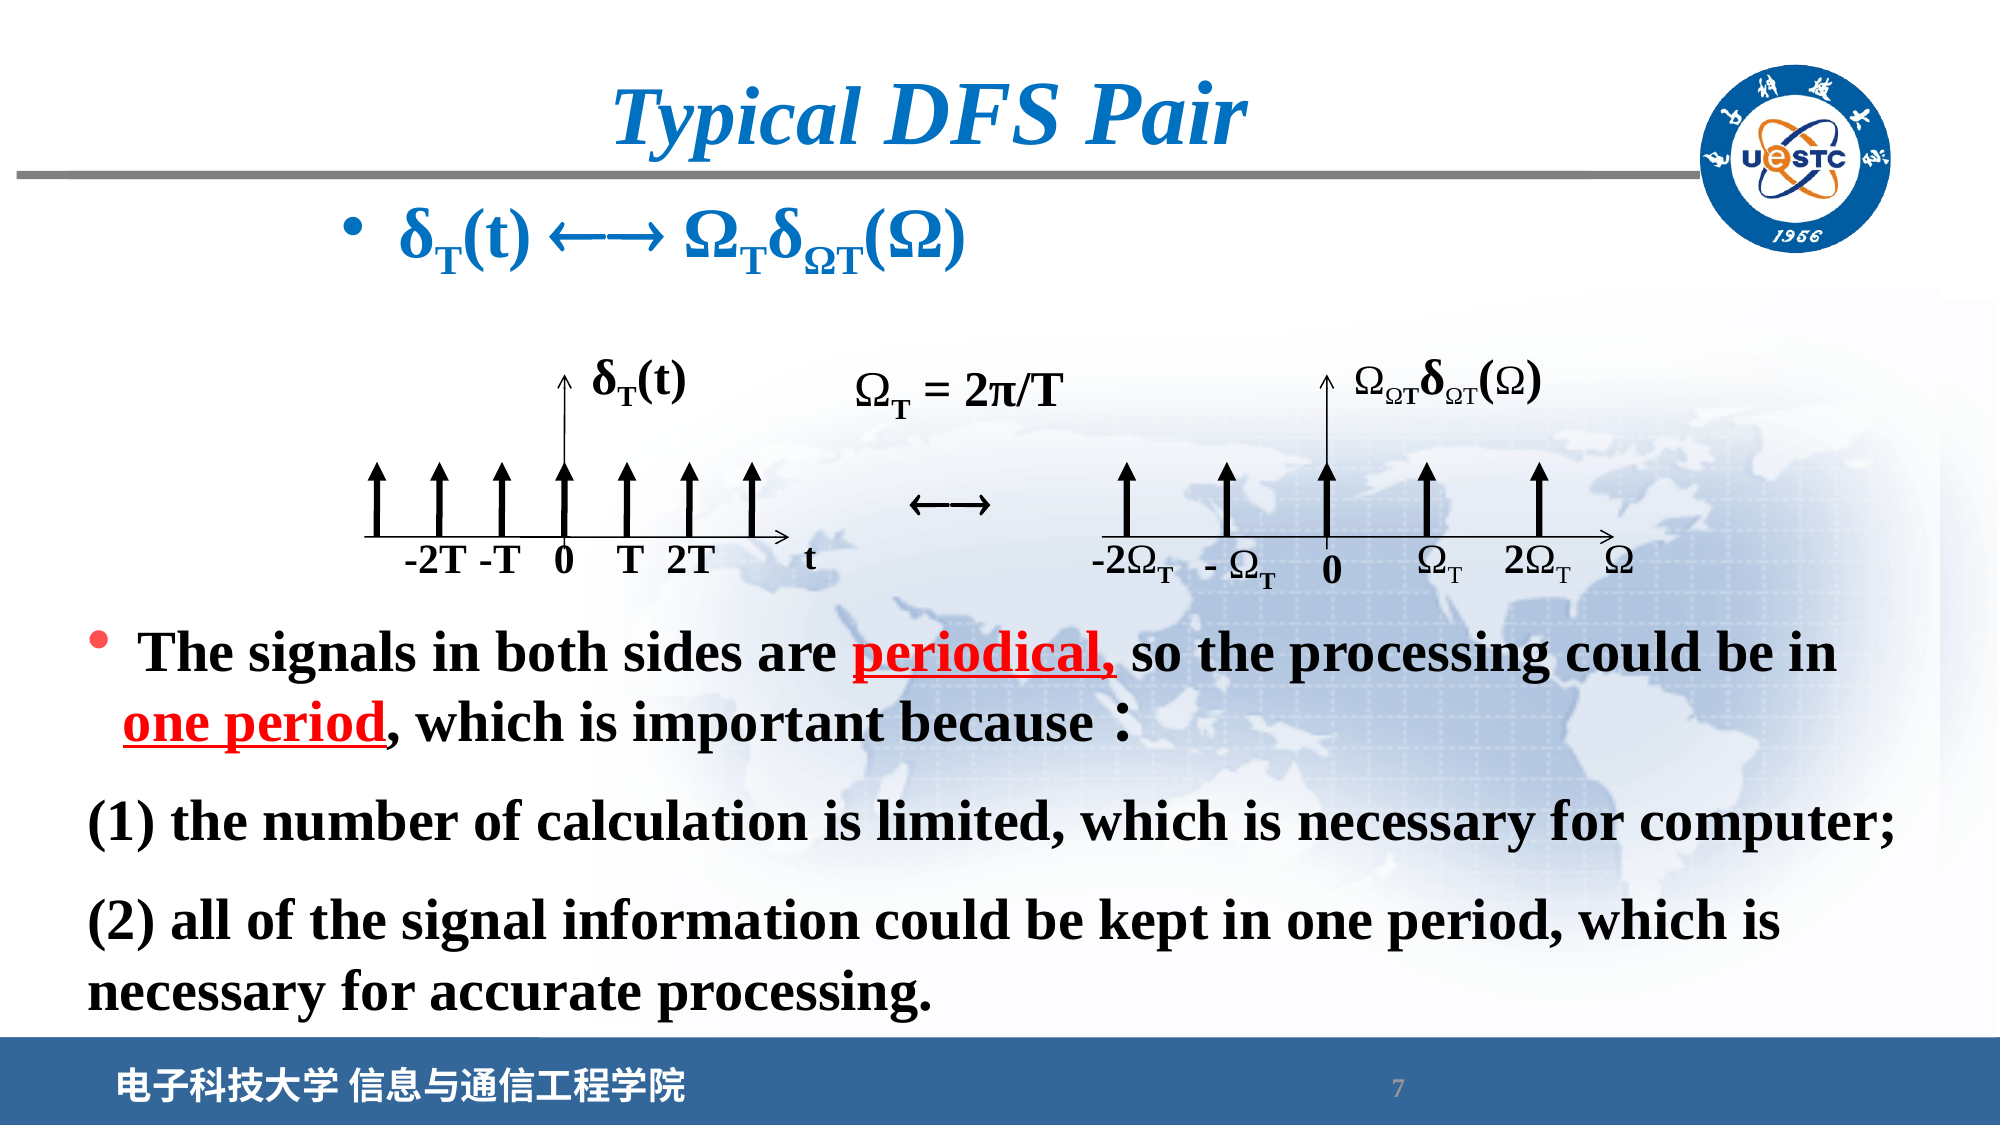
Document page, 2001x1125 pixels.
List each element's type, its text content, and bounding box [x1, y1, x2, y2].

picture [483, 287, 1997, 1037]
picture [1679, 56, 1940, 262]
title Typical DFS Pair [331, 36, 1570, 178]
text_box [351, 324, 1678, 601]
list δT(t)  ΩTδΩT(Ω) [326, 178, 1677, 297]
text_box The signals in both sides are periodical, so the processing could be in one period, which is important because： (1) the number of calculation is limited, which is necessary for computer; (2) all of the signal information could be kept in one period, which is necessary for accurate processing. [72, 605, 1928, 1029]
